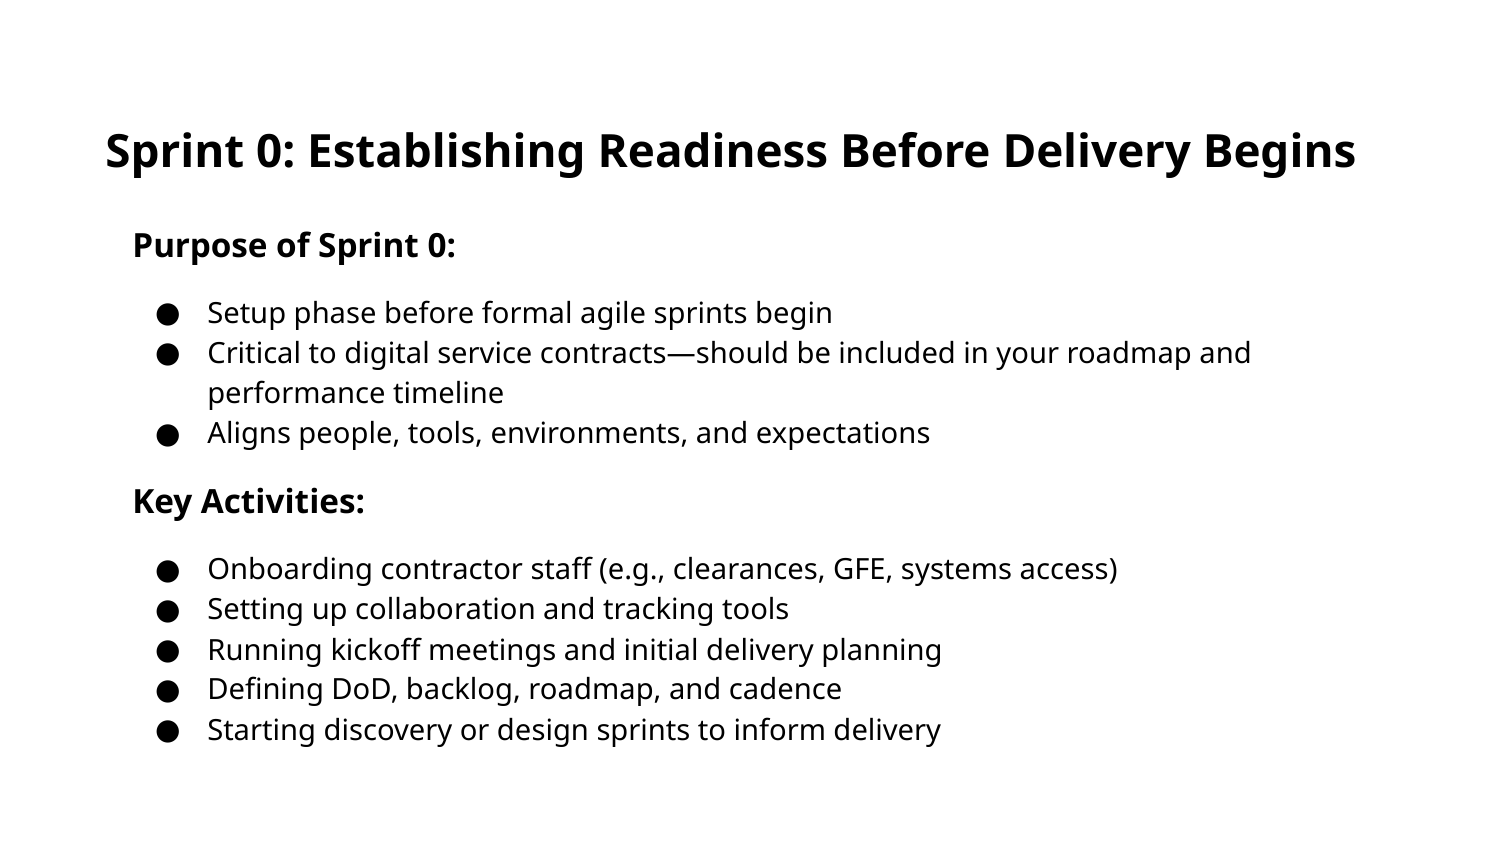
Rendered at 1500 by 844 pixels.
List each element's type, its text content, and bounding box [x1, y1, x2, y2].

title Sprint 0: Establishing Readiness Before Delivery Begins [90, 100, 1410, 191]
text_box Purpose of Sprint 0: Setup phase before formal agile sprints begin Critical to digital service contracts—should be included in your roadmap and performance timeline Aligns people, tools, environments, and expectations Key Activities: Onboarding contractor staff (e.g., clearances, GFE, systems access) Setting up collaboration and tracking tools Running kickoff meetings and initial delivery planning Defining DoD, backlog, roadmap, and cadence Starting discovery or design sprints to inform delivery [117, 391, 1363, 706]
text_box [99, 348, 1038, 496]
